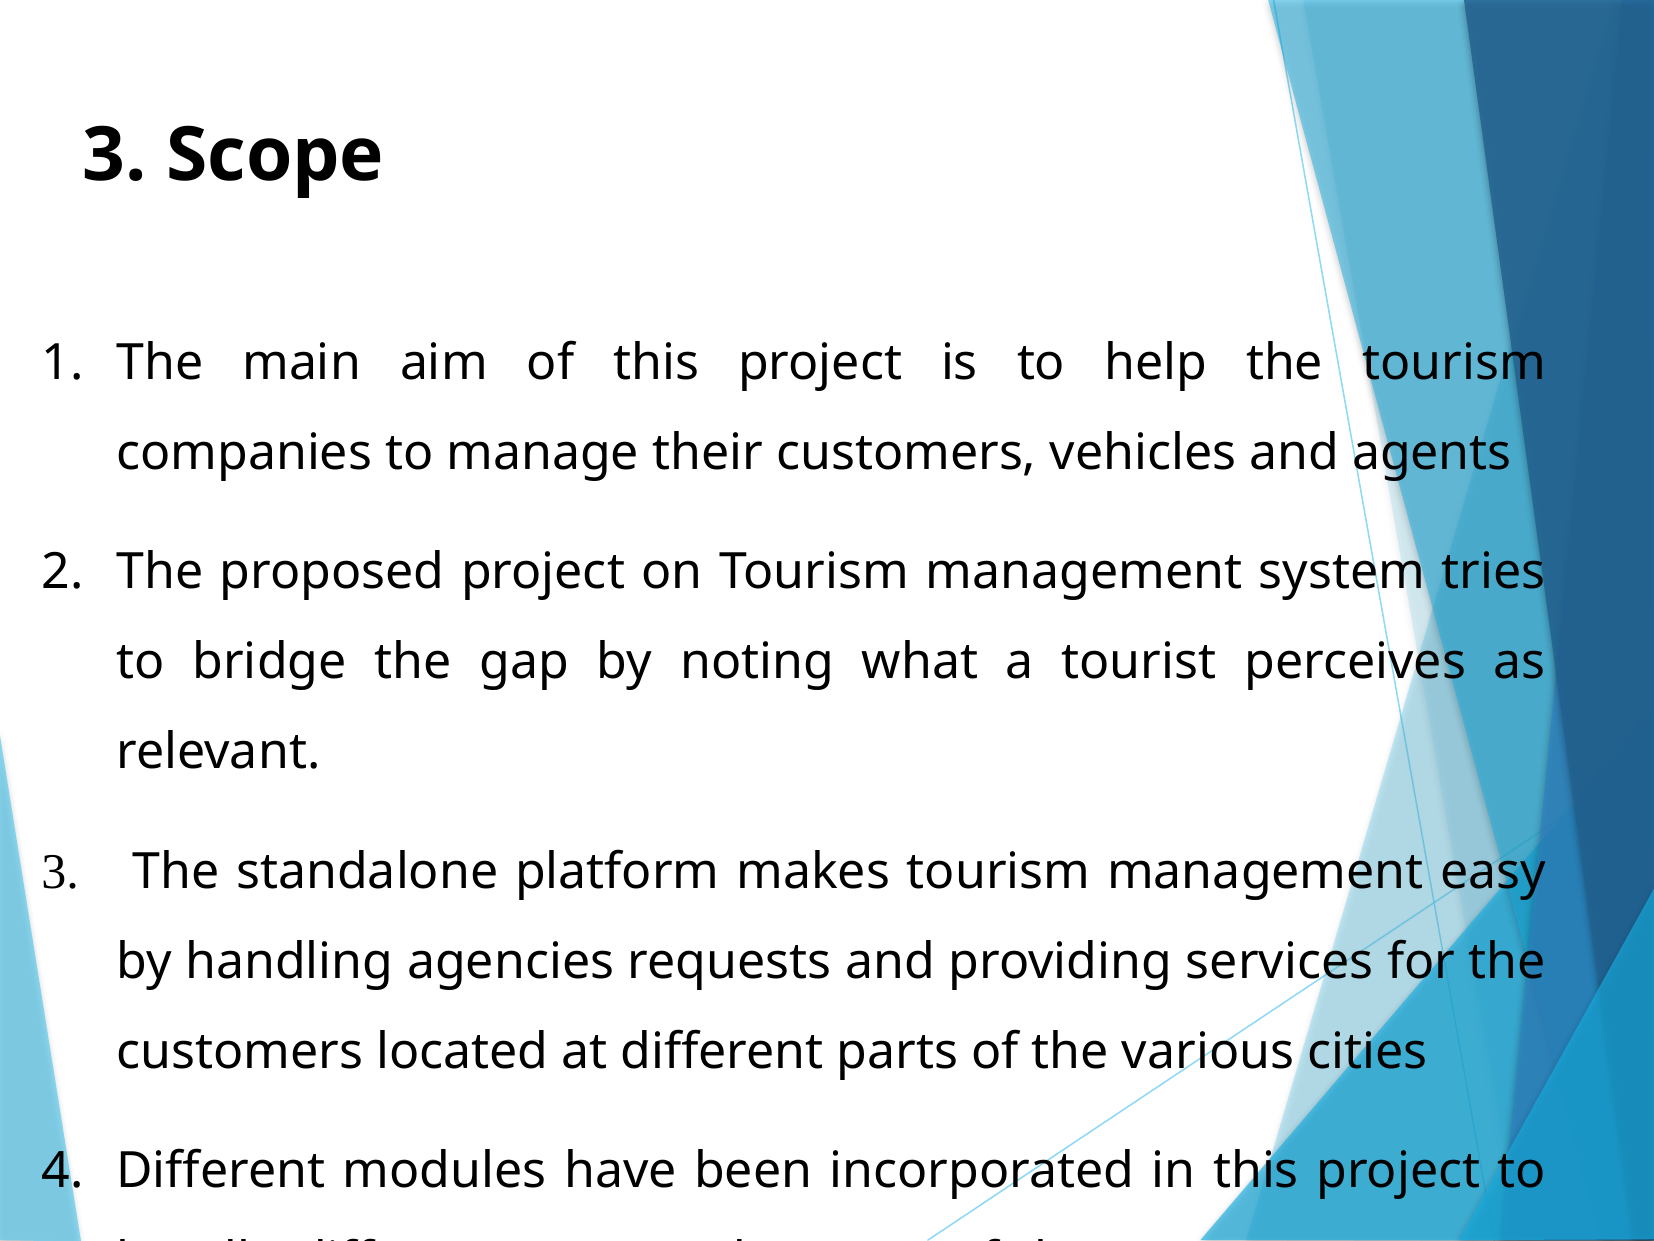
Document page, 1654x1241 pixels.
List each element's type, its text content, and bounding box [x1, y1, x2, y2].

text_box The main aim of this project is to help the tourism companies to manage their customers, vehicles and agents The proposed project on Tourism management system tries to bridge the gap by noting what a tourist perceives as relevant. The standalone platform makes tourism management easy by handling agencies requests and providing services for the customers located at different parts of the various cities Different modules have been incorporated in this project to handle different parts and sectors of the tour management field [23, 206, 1547, 1211]
text_box 3. Scope [82, 49, 1571, 257]
